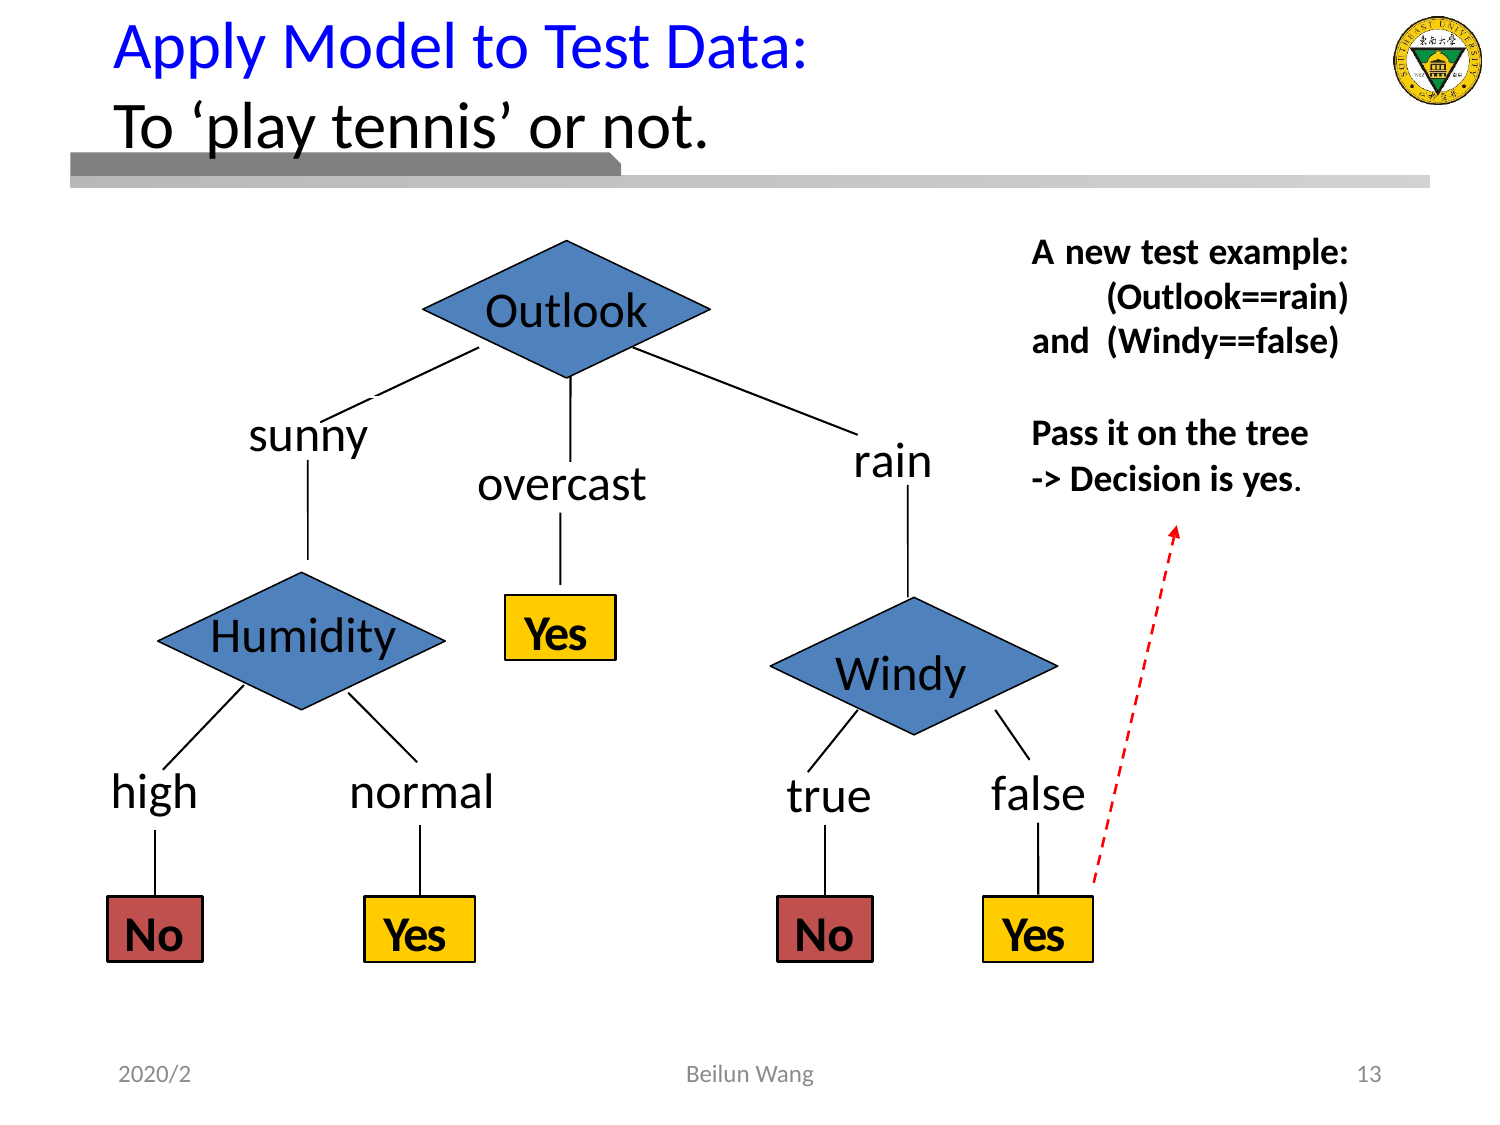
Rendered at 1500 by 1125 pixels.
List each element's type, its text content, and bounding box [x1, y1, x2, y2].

text_box Pass it on the tree -> Decision is yes. [1181, 405, 1314, 499]
footer Beilun Wang [496, 1042, 1004, 1103]
text_box A new test example: (Outlook==rain) and (Windy==false) [1029, 226, 1350, 363]
title Apply Model to Test Data: To ‘play tennis’ or not. [92, 0, 1350, 91]
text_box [107, 240, 1181, 963]
slide_number 2020/2 [103, 1042, 441, 1103]
slide_number 13 [1059, 1042, 1397, 1103]
picture [1393, 16, 1482, 105]
